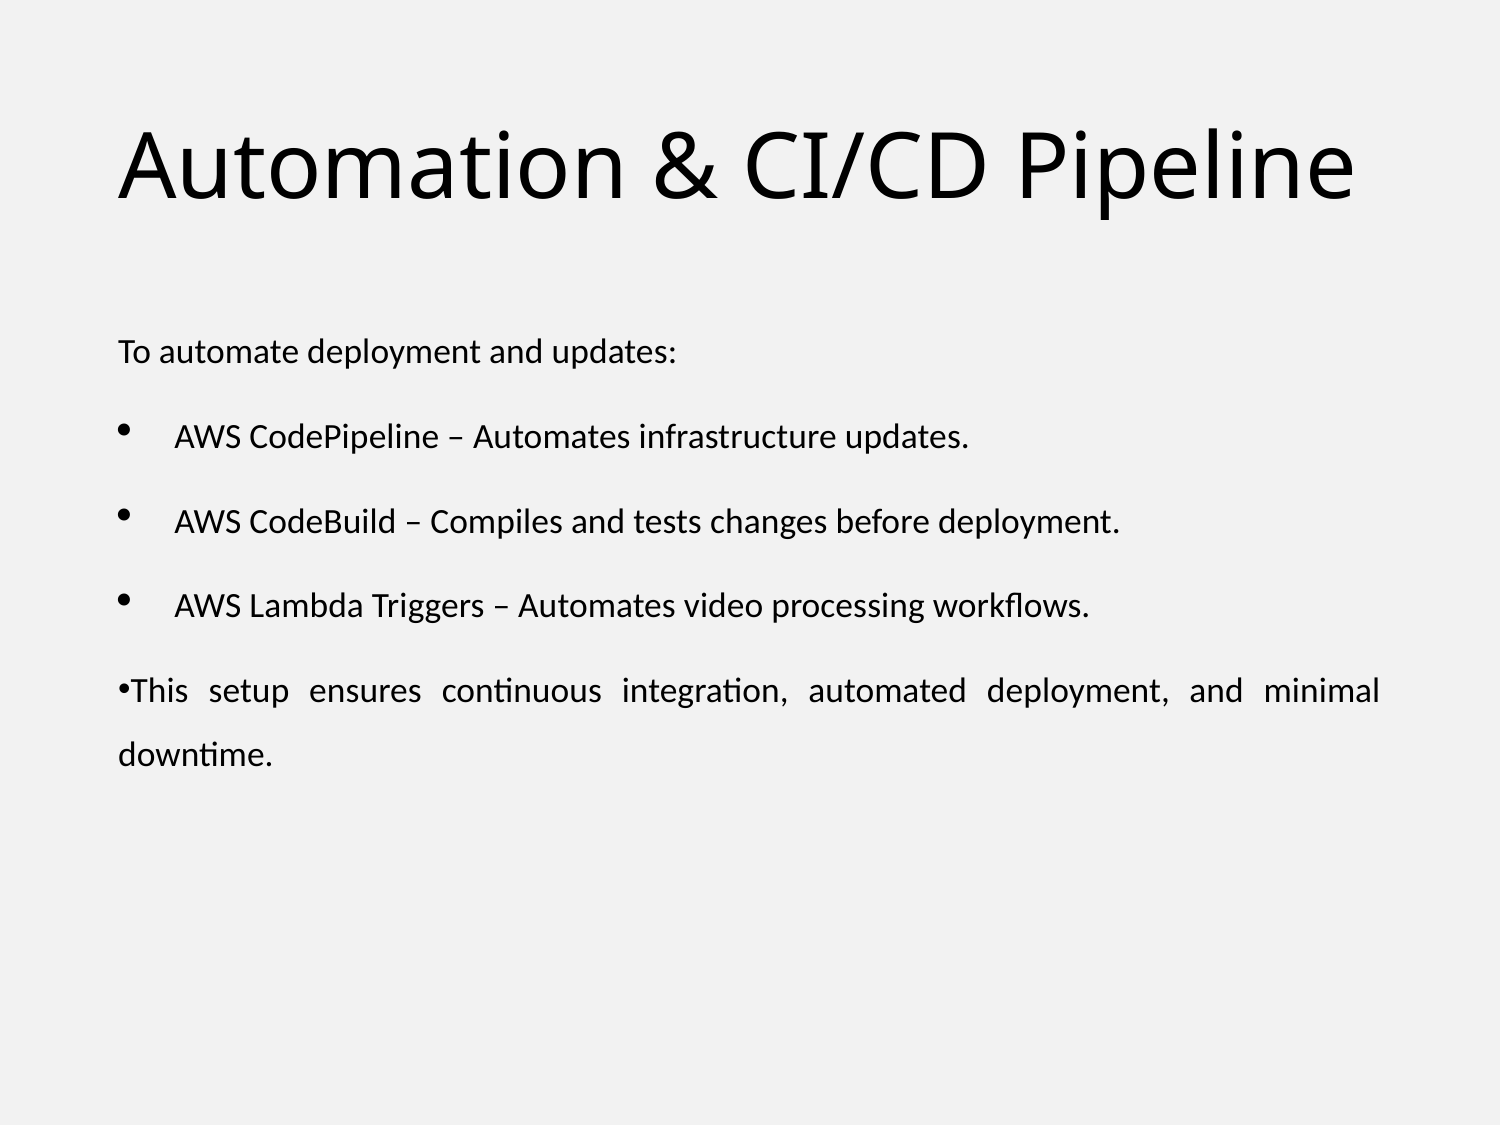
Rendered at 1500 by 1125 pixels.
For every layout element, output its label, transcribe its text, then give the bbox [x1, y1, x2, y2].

title Automation & CI/CD Pipeline [103, 59, 1397, 278]
list To automate deployment and updates: AWS CodePipeline – Automates infrastructure updates. AWS CodeBuild – Compiles and tests changes before deployment. AWS Lambda Triggers – Automates video processing workflows. This setup ensures continuous integration, automated deployment, and minimal downtime. [103, 299, 1397, 1014]
